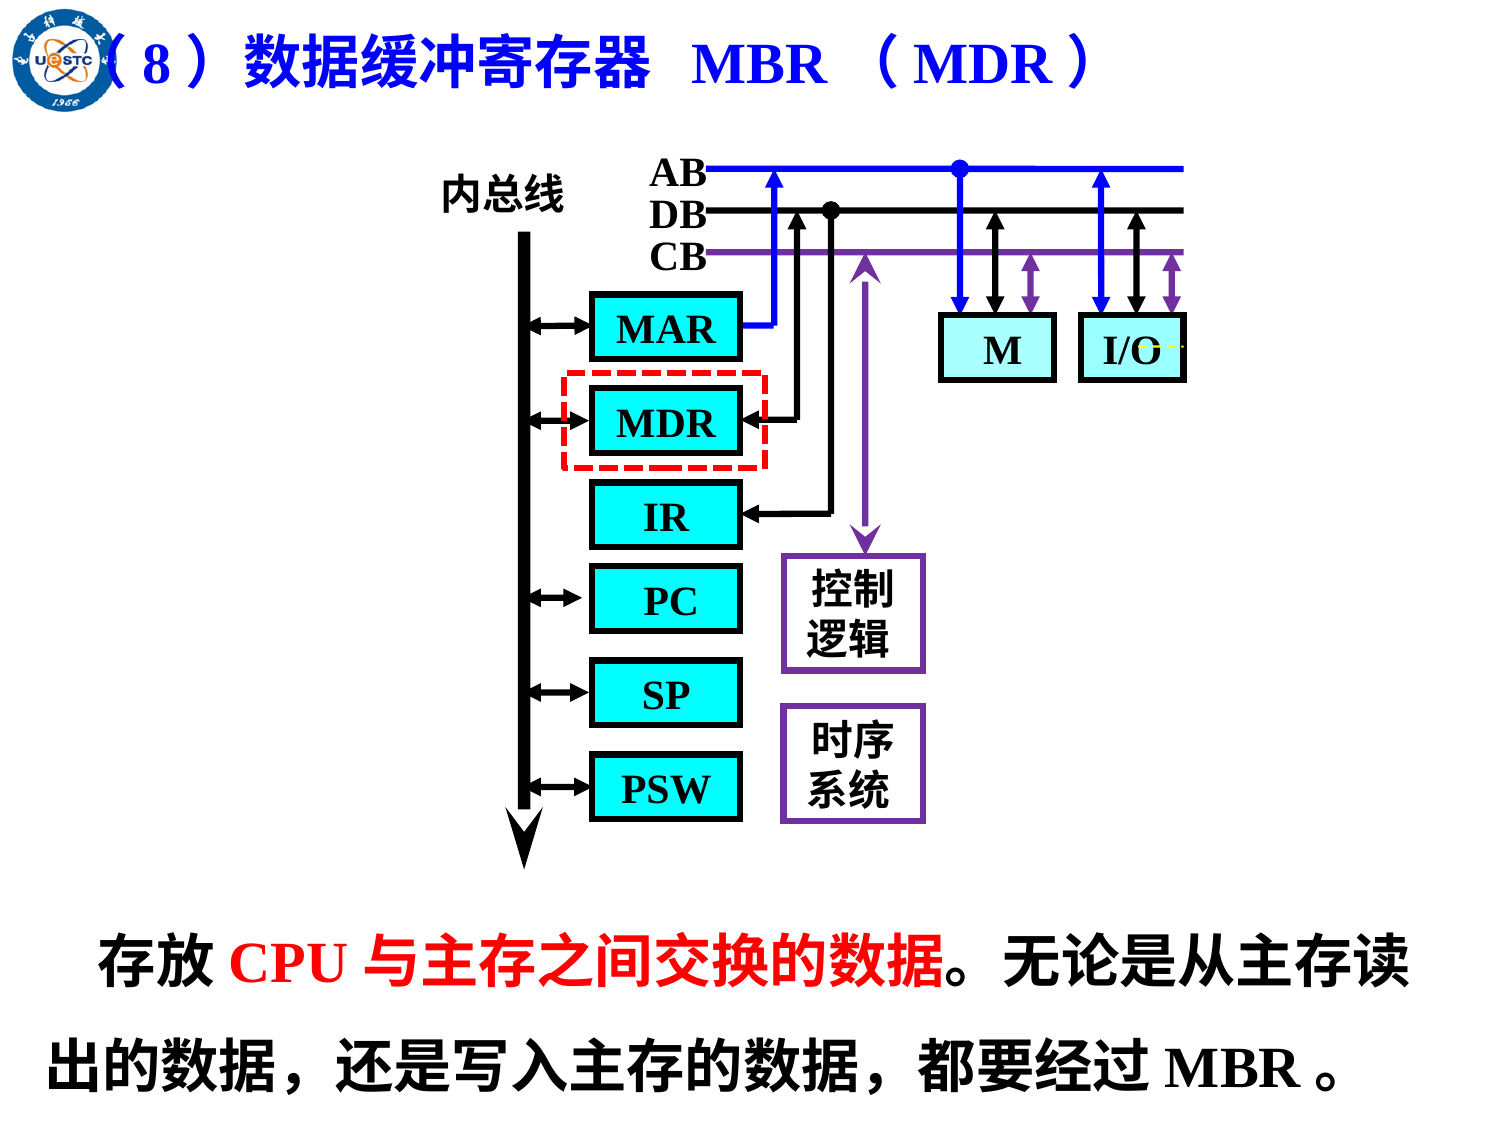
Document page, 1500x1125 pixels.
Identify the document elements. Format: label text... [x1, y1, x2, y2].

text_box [383, 136, 1184, 870]
picture [5, 7, 124, 114]
text_box 存放CPU与主存之间交换的数据。无论是从主存读出的数据，还是写入主存的数据，都要经过MBR。 [29, 881, 1471, 1106]
text_box （8）数据缓冲寄存器 MBR（MDR） [55, 17, 1140, 103]
